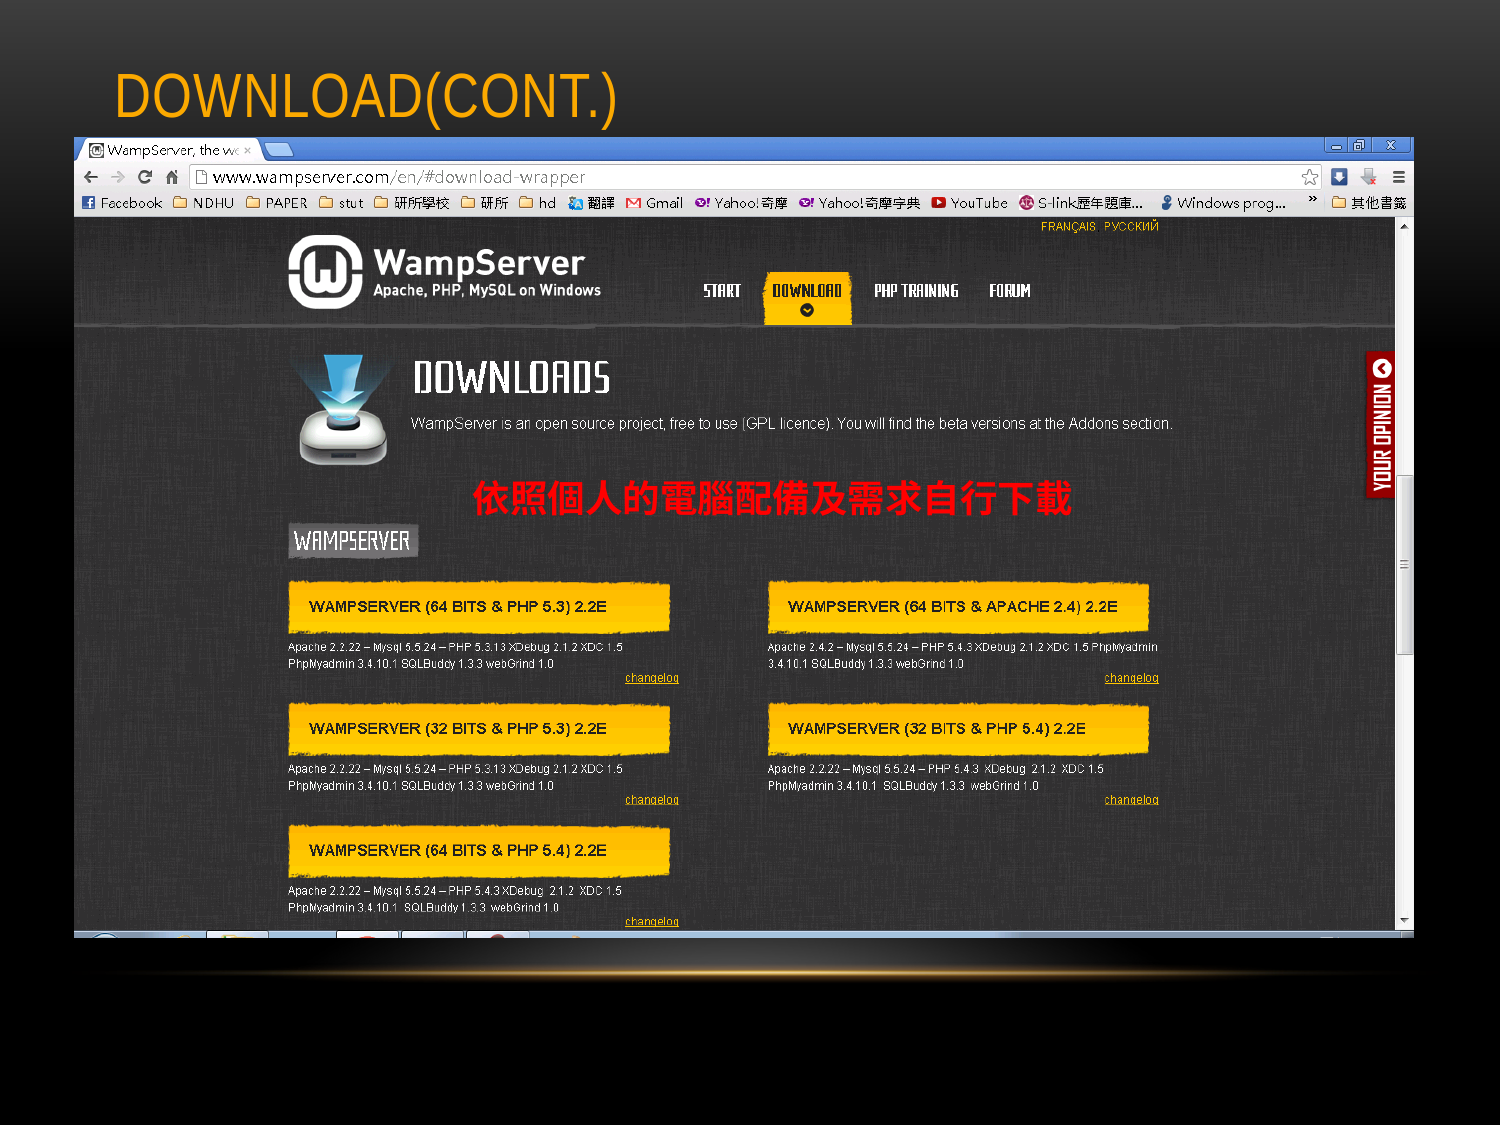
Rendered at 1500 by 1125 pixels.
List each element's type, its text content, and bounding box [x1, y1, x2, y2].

title dOWNLOAD(cont.) [99, 45, 1400, 136]
picture [0, 0, 1500, 1125]
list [74, 136, 1414, 938]
